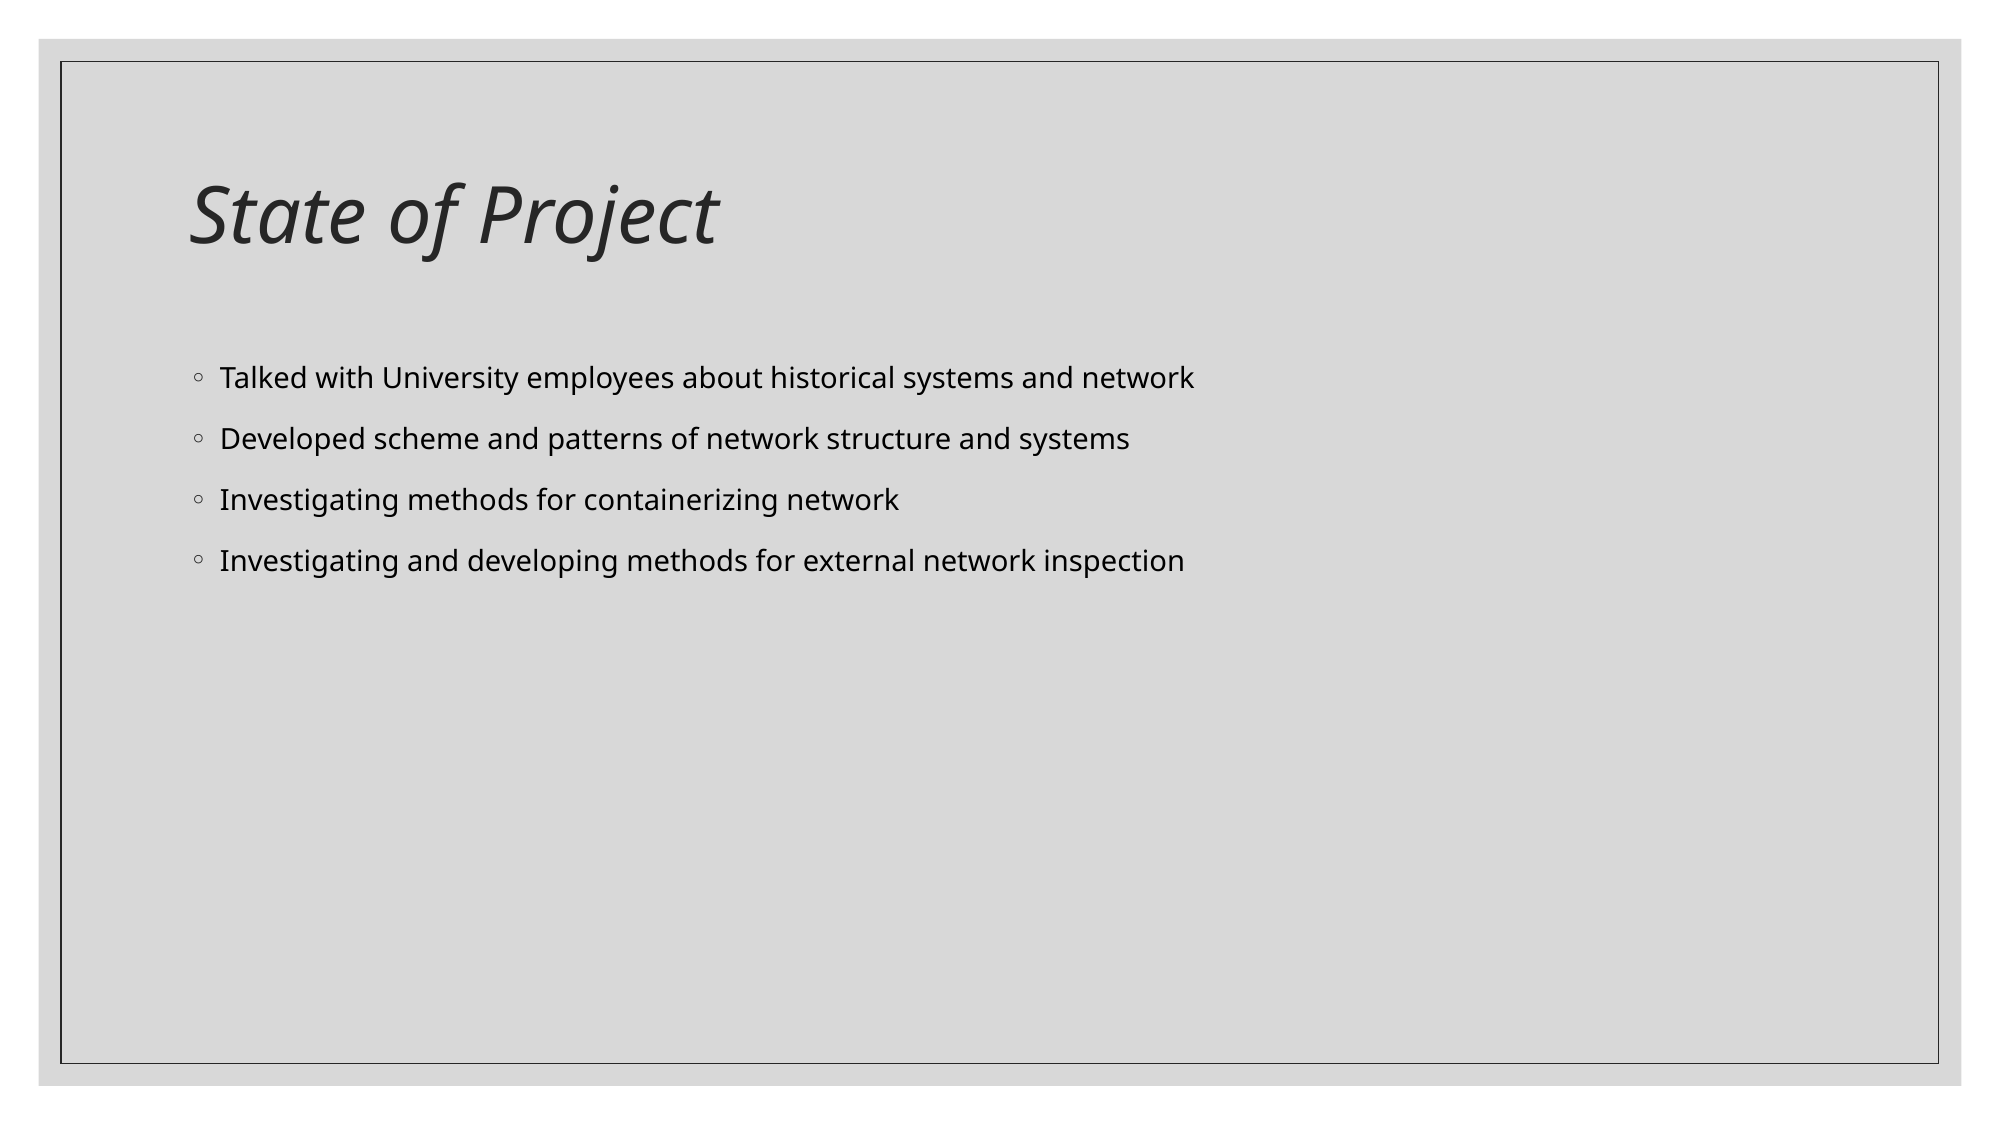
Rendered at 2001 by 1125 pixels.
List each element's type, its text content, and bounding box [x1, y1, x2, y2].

title State of Project [174, 105, 1825, 331]
list Talked with University employees about historical systems and network Developed scheme and patterns of network structure and systems Investigating methods for containerizing network Investigating and developing methods for external network inspection [174, 345, 1825, 977]
